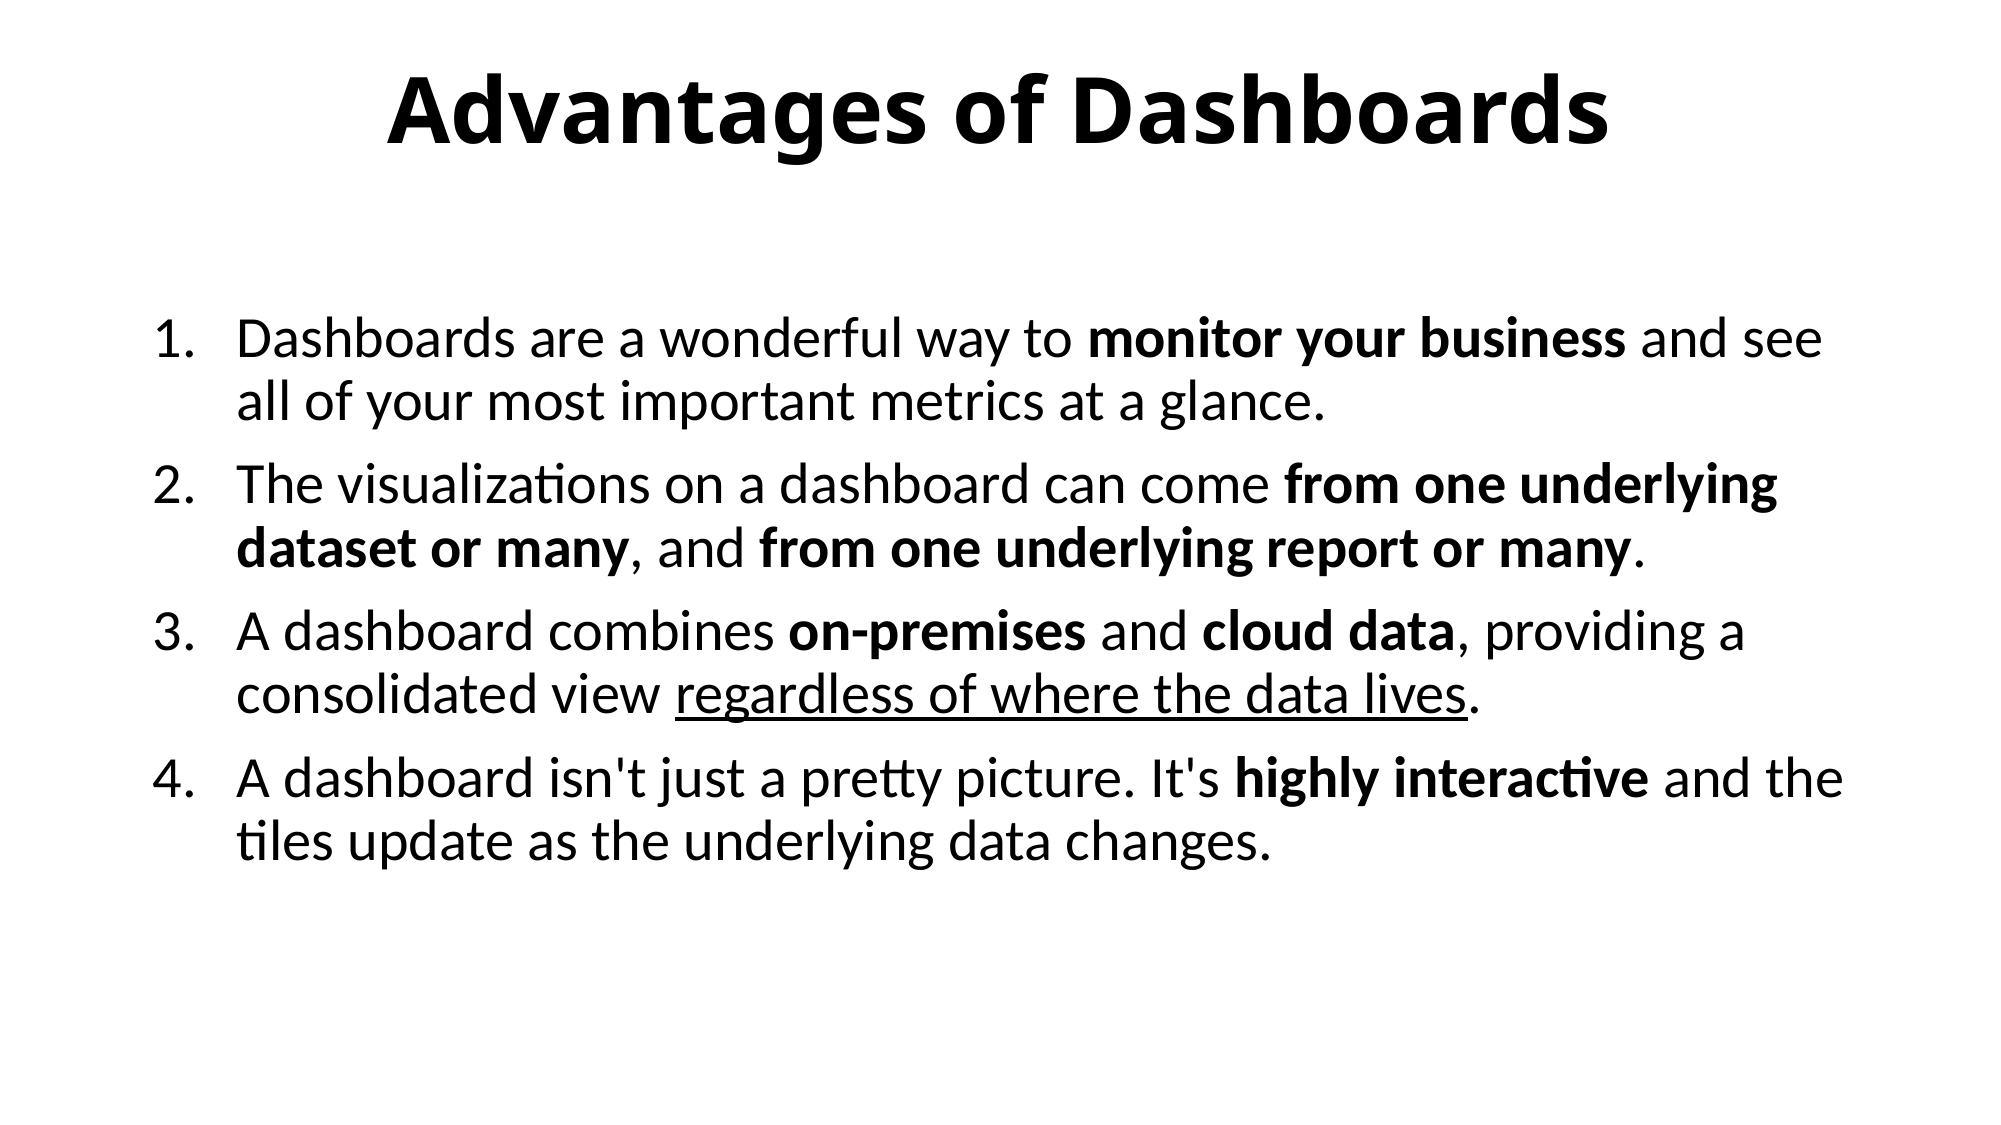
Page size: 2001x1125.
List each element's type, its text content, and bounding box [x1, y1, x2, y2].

list Dashboards are a wonderful way to monitor your business and see all of your most important metrics at a glance. The visualizations on a dashboard can come from one underlying dataset or many, and from one underlying report or many. A dashboard combines on-premises and cloud data, providing a consolidated view regardless of where the data lives. A dashboard isn't just a pretty picture. It's highly interactive and the tiles update as the underlying data changes. [137, 299, 1863, 1014]
title Advantages of Dashboards [137, 59, 1863, 278]
